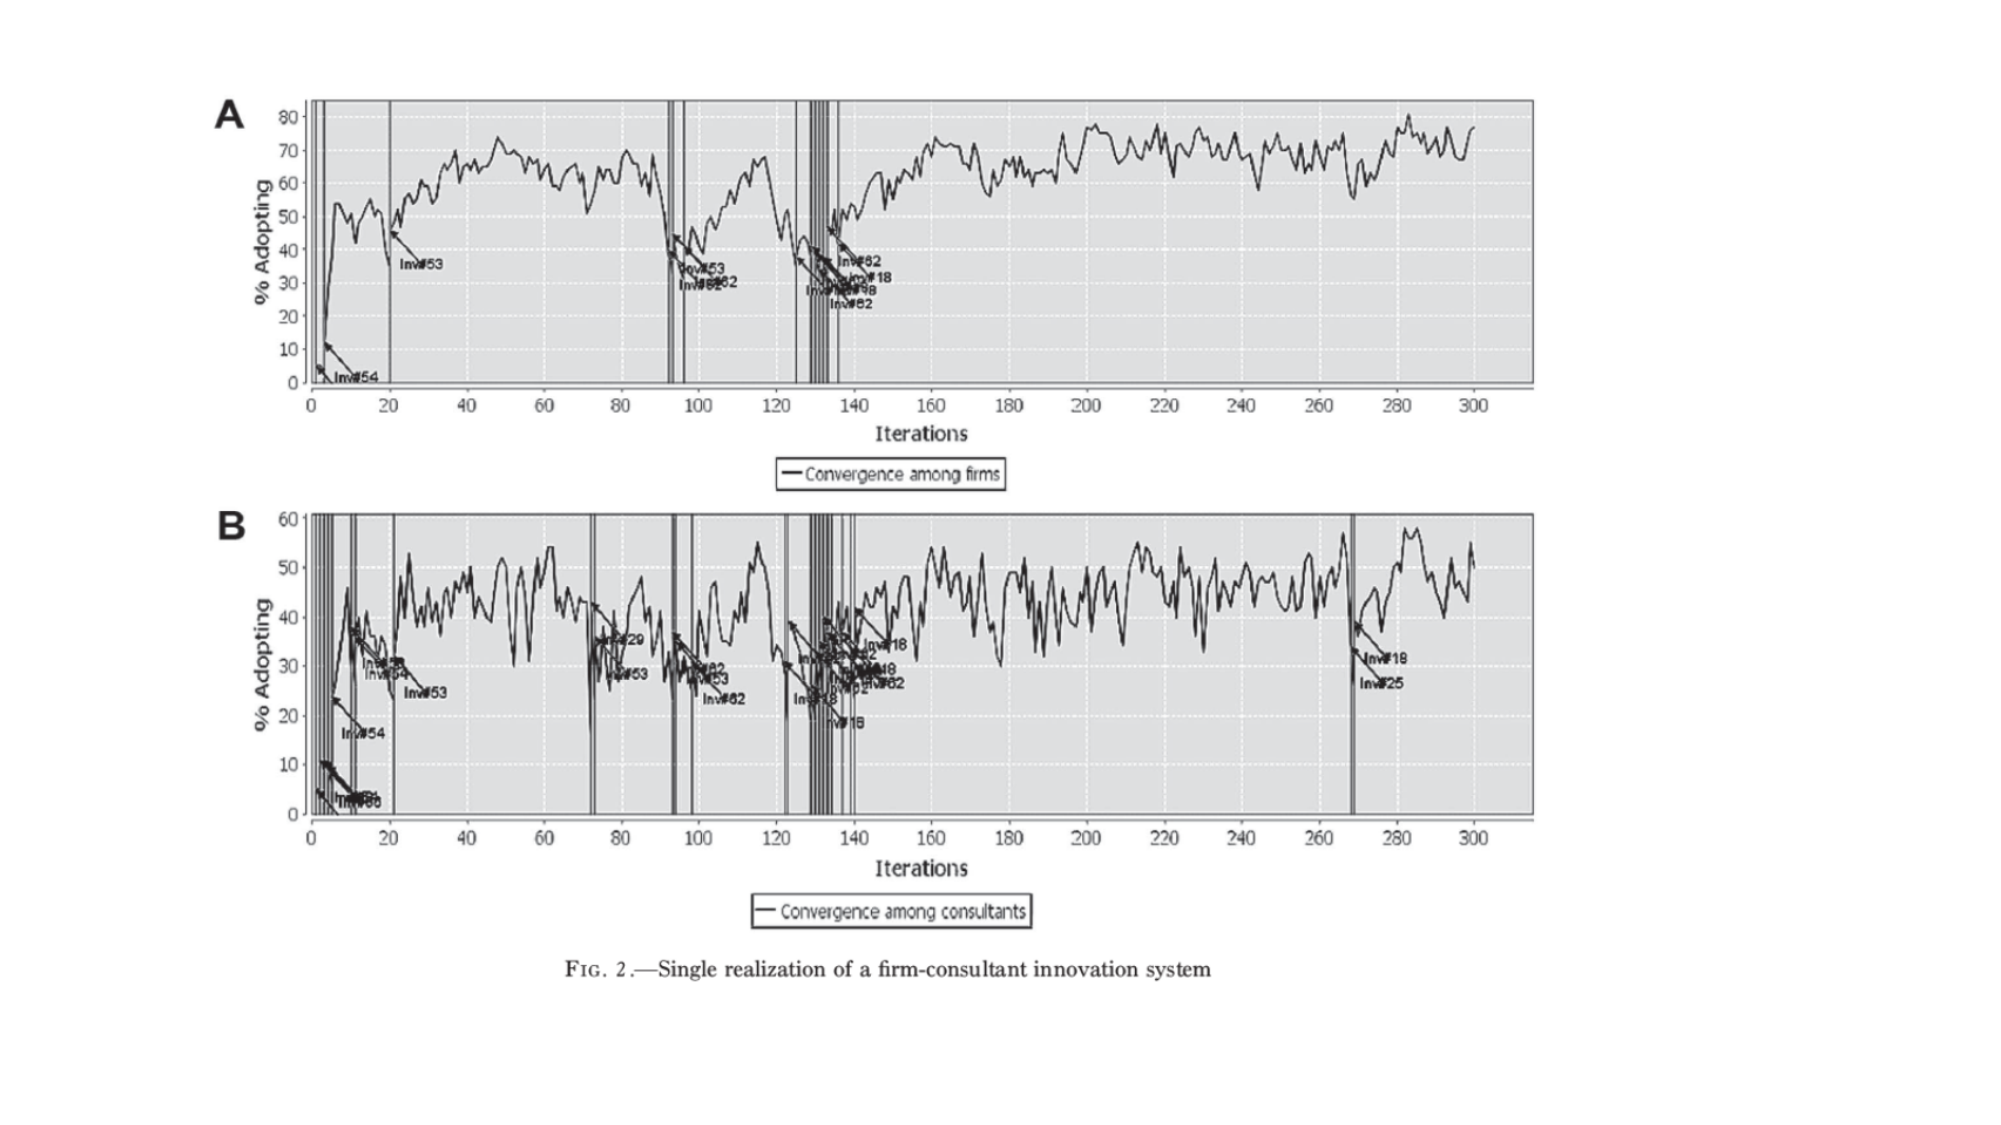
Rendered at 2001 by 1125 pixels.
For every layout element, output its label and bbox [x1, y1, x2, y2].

picture [183, 0, 1588, 1125]
